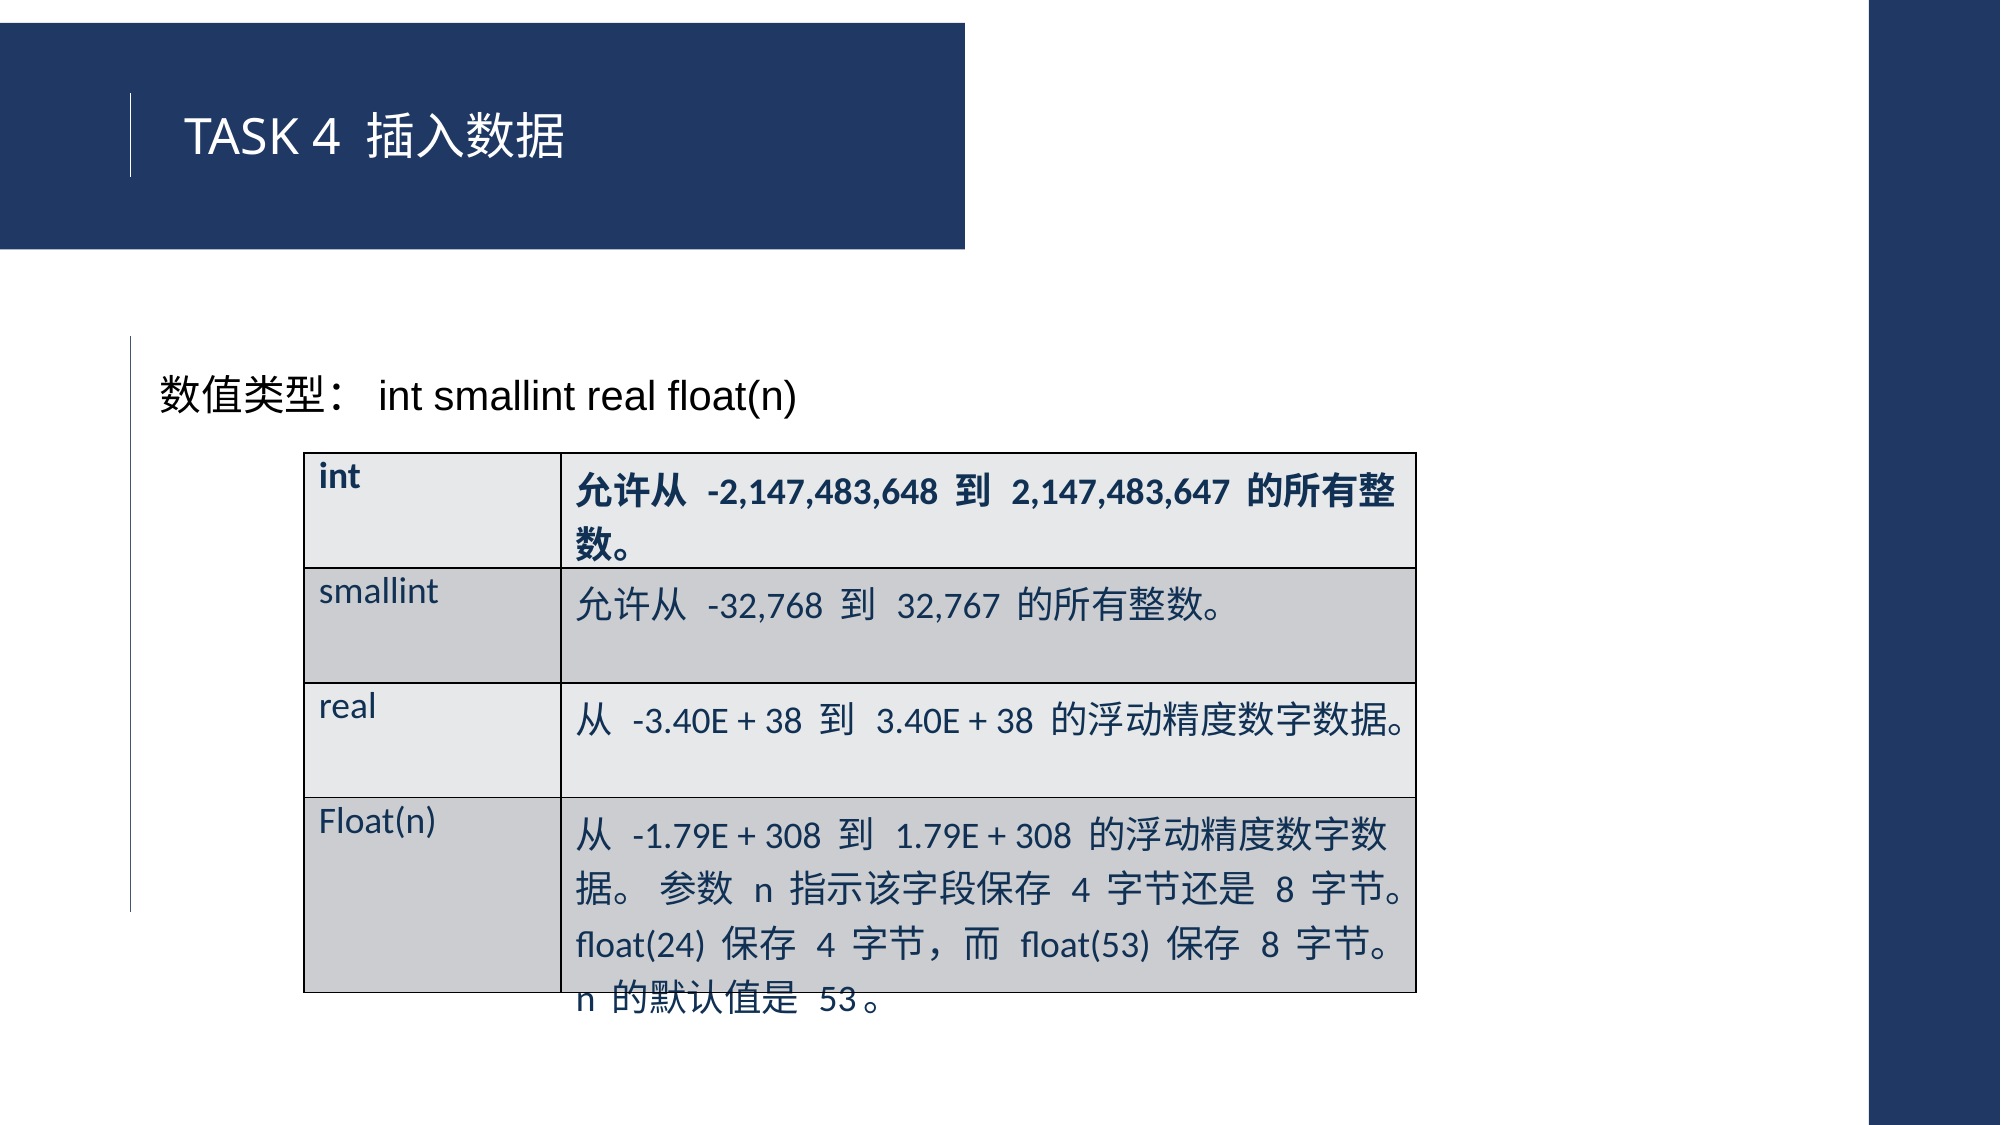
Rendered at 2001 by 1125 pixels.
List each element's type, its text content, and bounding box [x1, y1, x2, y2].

table_header 允许从 -2,147,483,648 到 2,147,483,647 的所有整数。 [562, 454, 1415, 567]
text_box [1868, 0, 2000, 1125]
table_cell 从 -3.40E + 38 到 3.40E + 38 的浮动精度数字数据。 [562, 684, 1415, 797]
table_cell 从 -1.79E + 308 到 1.79E + 308 的浮动精度数字数据。 参数 n 指示该字段保存 4 字节还是 8 字节。float(24) 保存 4 字节，而 float(53) 保存 8 字节。n 的默认值是 53。 [562, 798, 1415, 992]
text_box 数值类型：int smallint real float(n) [144, 335, 1834, 501]
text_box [130, 93, 860, 178]
table_cell smallint [305, 569, 560, 682]
table_header int [305, 454, 560, 567]
table_cell Float(n) [305, 798, 560, 992]
table_cell real [305, 684, 560, 797]
text_box [0, 22, 966, 250]
table_cell 允许从 -32,768 到 32,767 的所有整数。 [562, 569, 1415, 682]
